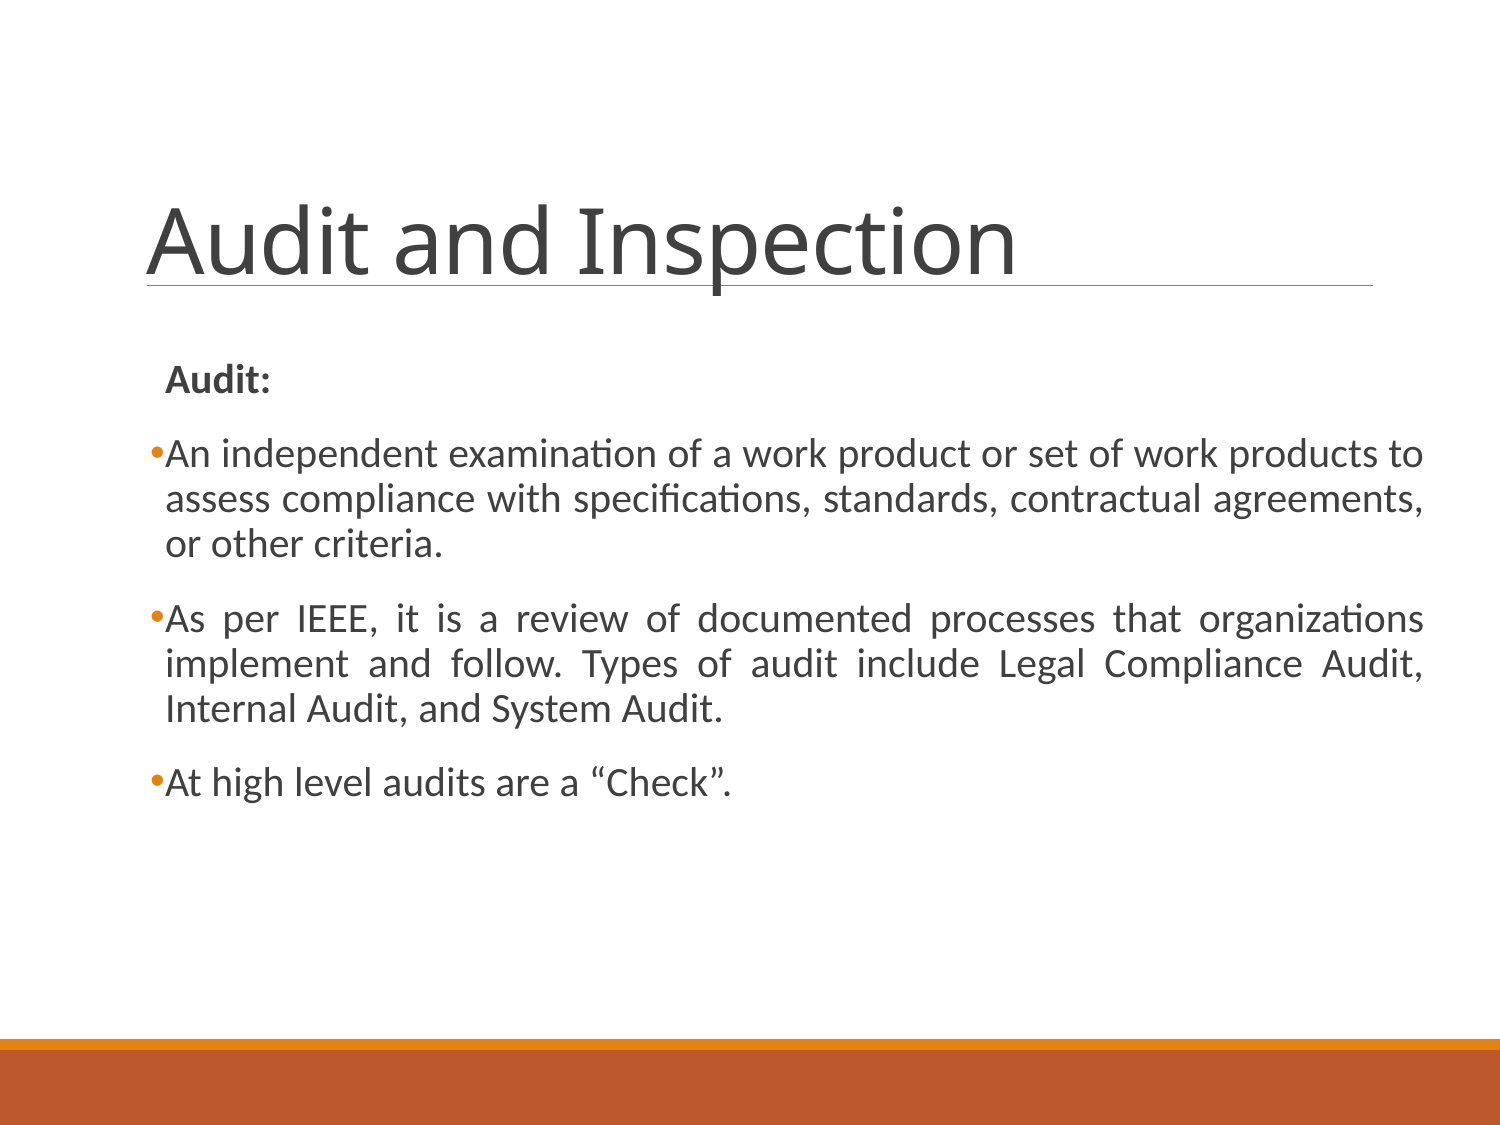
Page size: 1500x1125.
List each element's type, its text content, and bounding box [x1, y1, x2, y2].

list Audit: An independent examination of a work product or set of work products to assess compliance with specifications, standards, contractual agreements, or other criteria. As per IEEE, it is a review of documented processes that organizations implement and follow. Types of audit include Legal Compliance Audit, Internal Audit, and System Audit. At high level audits are a “Check”. [150, 350, 1425, 990]
title Audit and Inspection [131, 62, 1369, 301]
